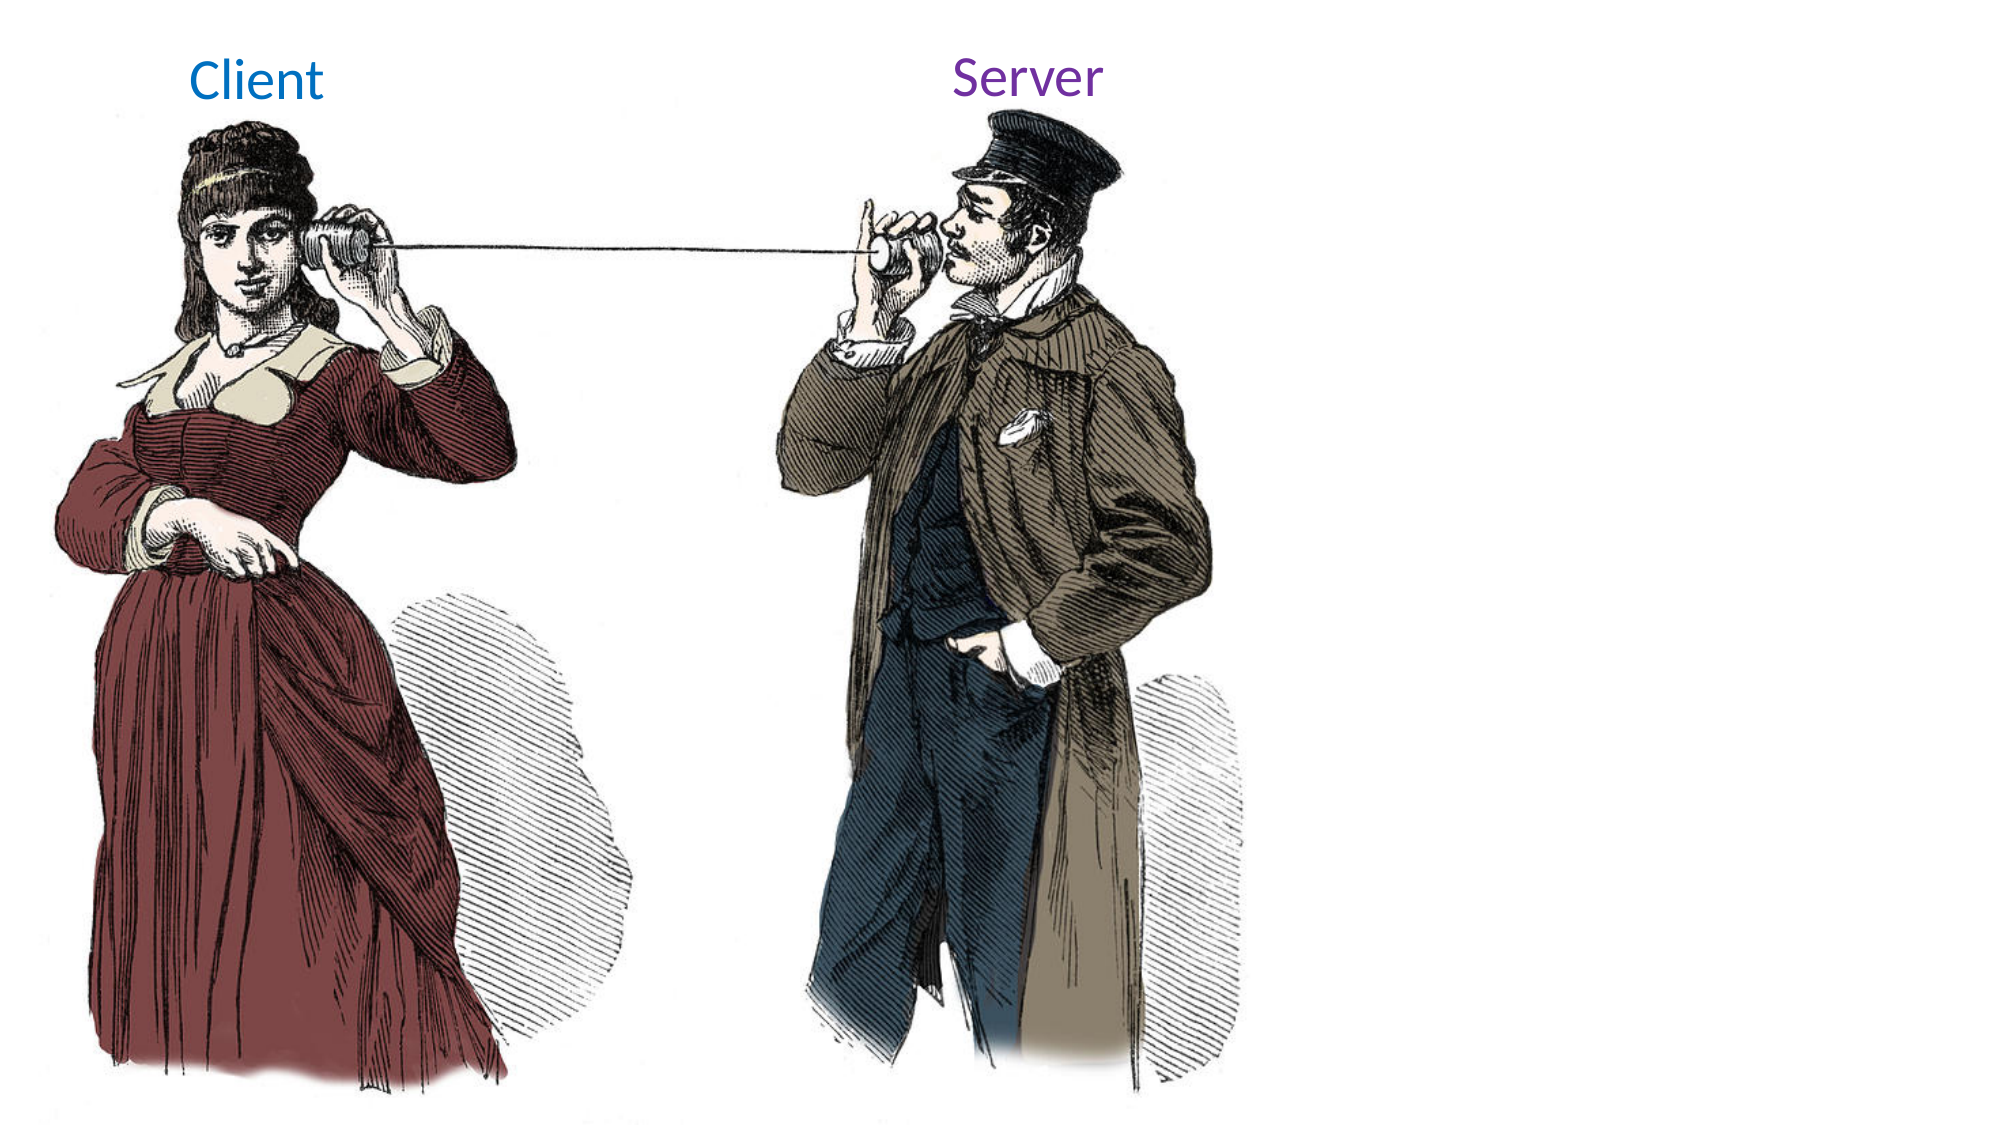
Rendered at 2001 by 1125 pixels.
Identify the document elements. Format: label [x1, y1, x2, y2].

picture [28, 0, 1252, 1125]
